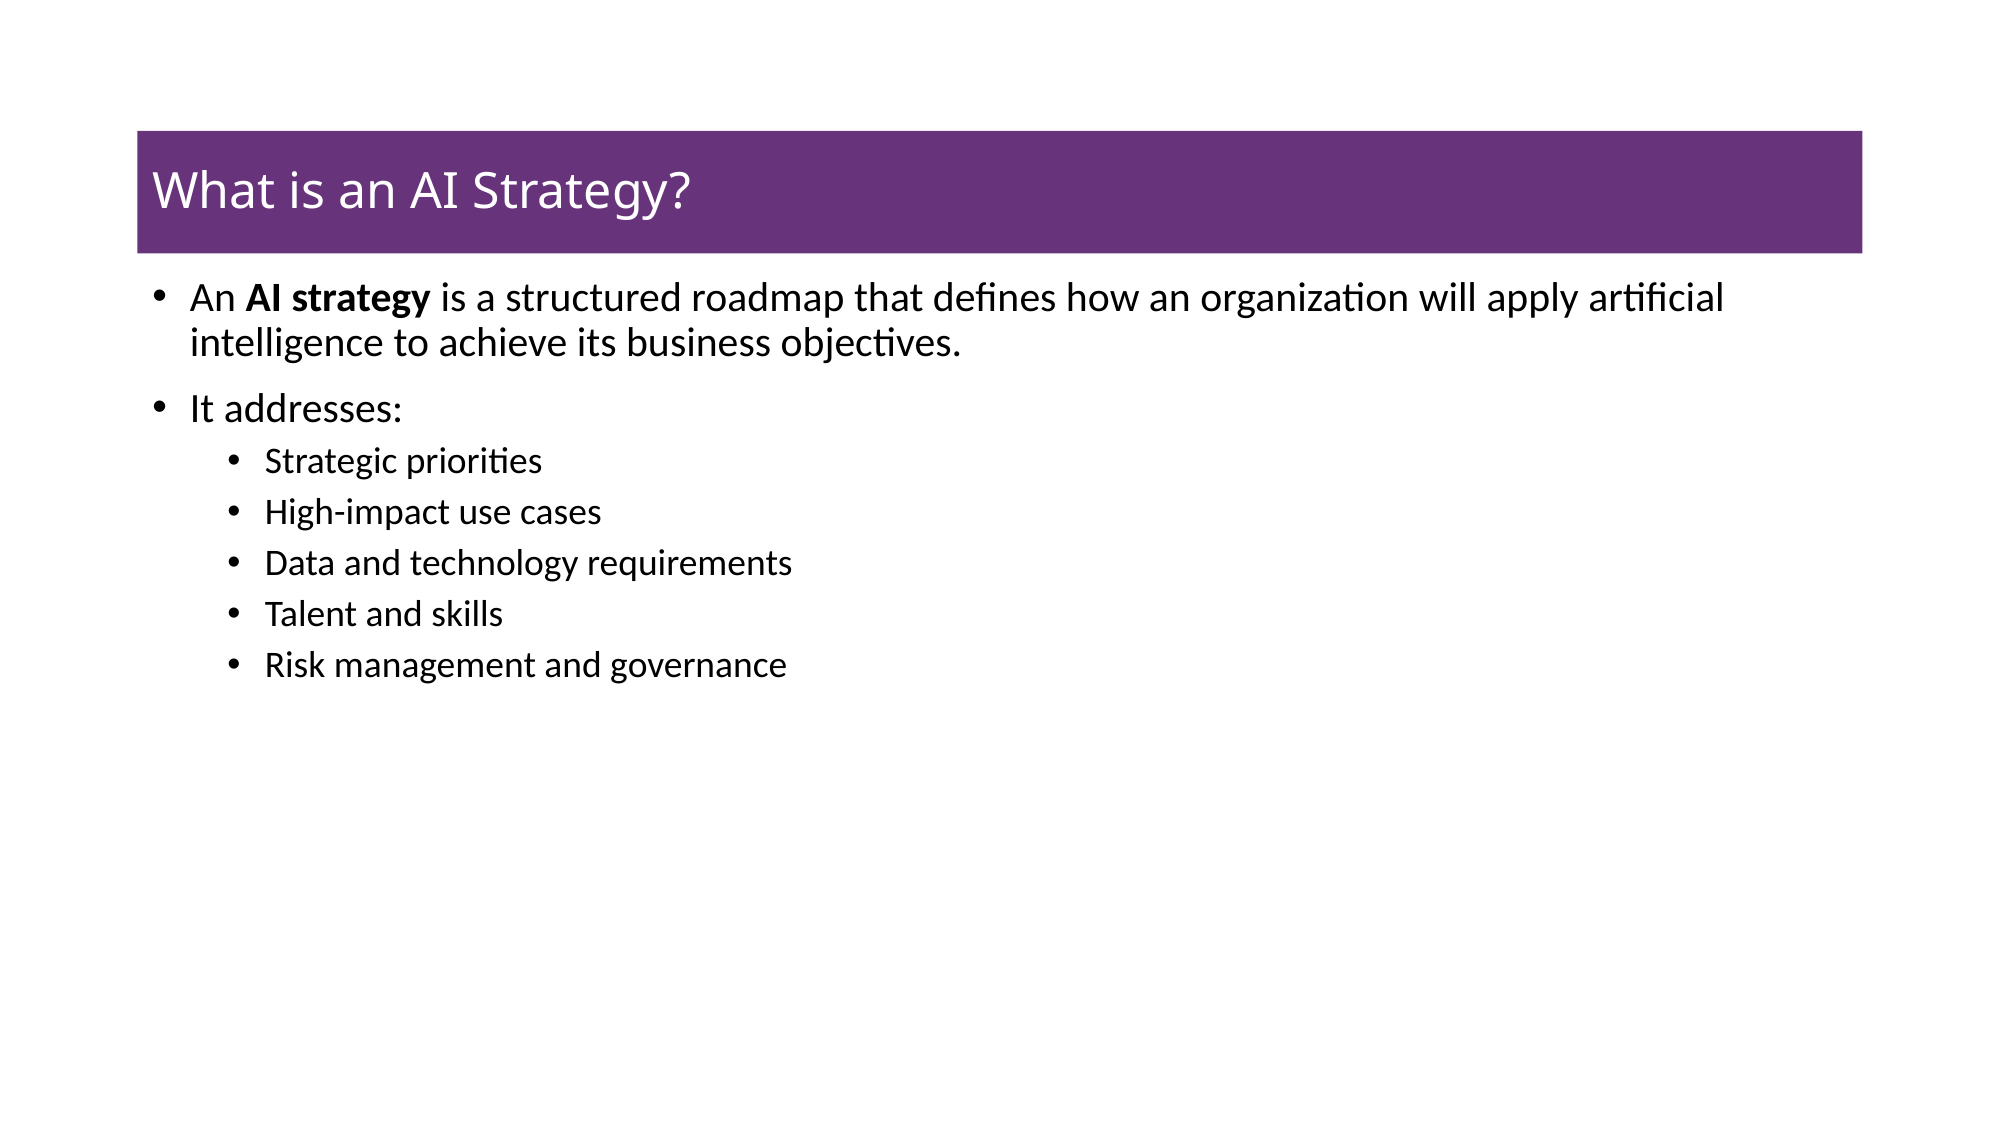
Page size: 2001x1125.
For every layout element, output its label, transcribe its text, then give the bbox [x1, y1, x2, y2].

title What is an AI Strategy? [137, 130, 1863, 254]
list An AI strategy is a structured roadmap that defines how an organization will apply artificial intelligence to achieve its business objectives. It addresses: Strategic priorities High-impact use cases Data and technology requirements Talent and skills Risk management and governance [137, 267, 1863, 1110]
